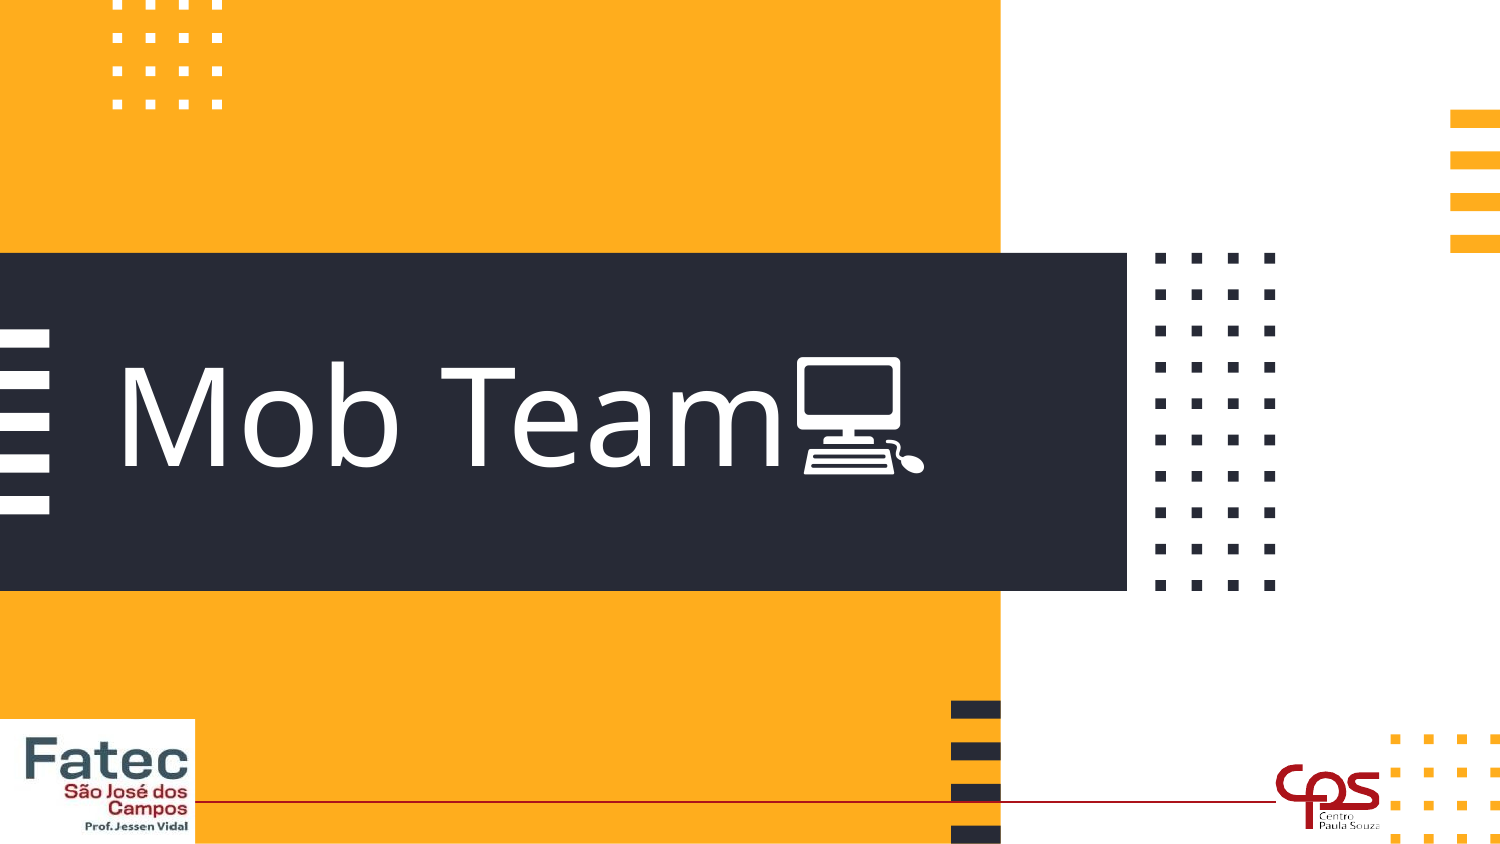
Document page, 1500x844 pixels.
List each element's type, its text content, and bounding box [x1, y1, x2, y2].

title Mob Team💻📱 [112, 252, 1055, 591]
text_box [0, 719, 1380, 844]
